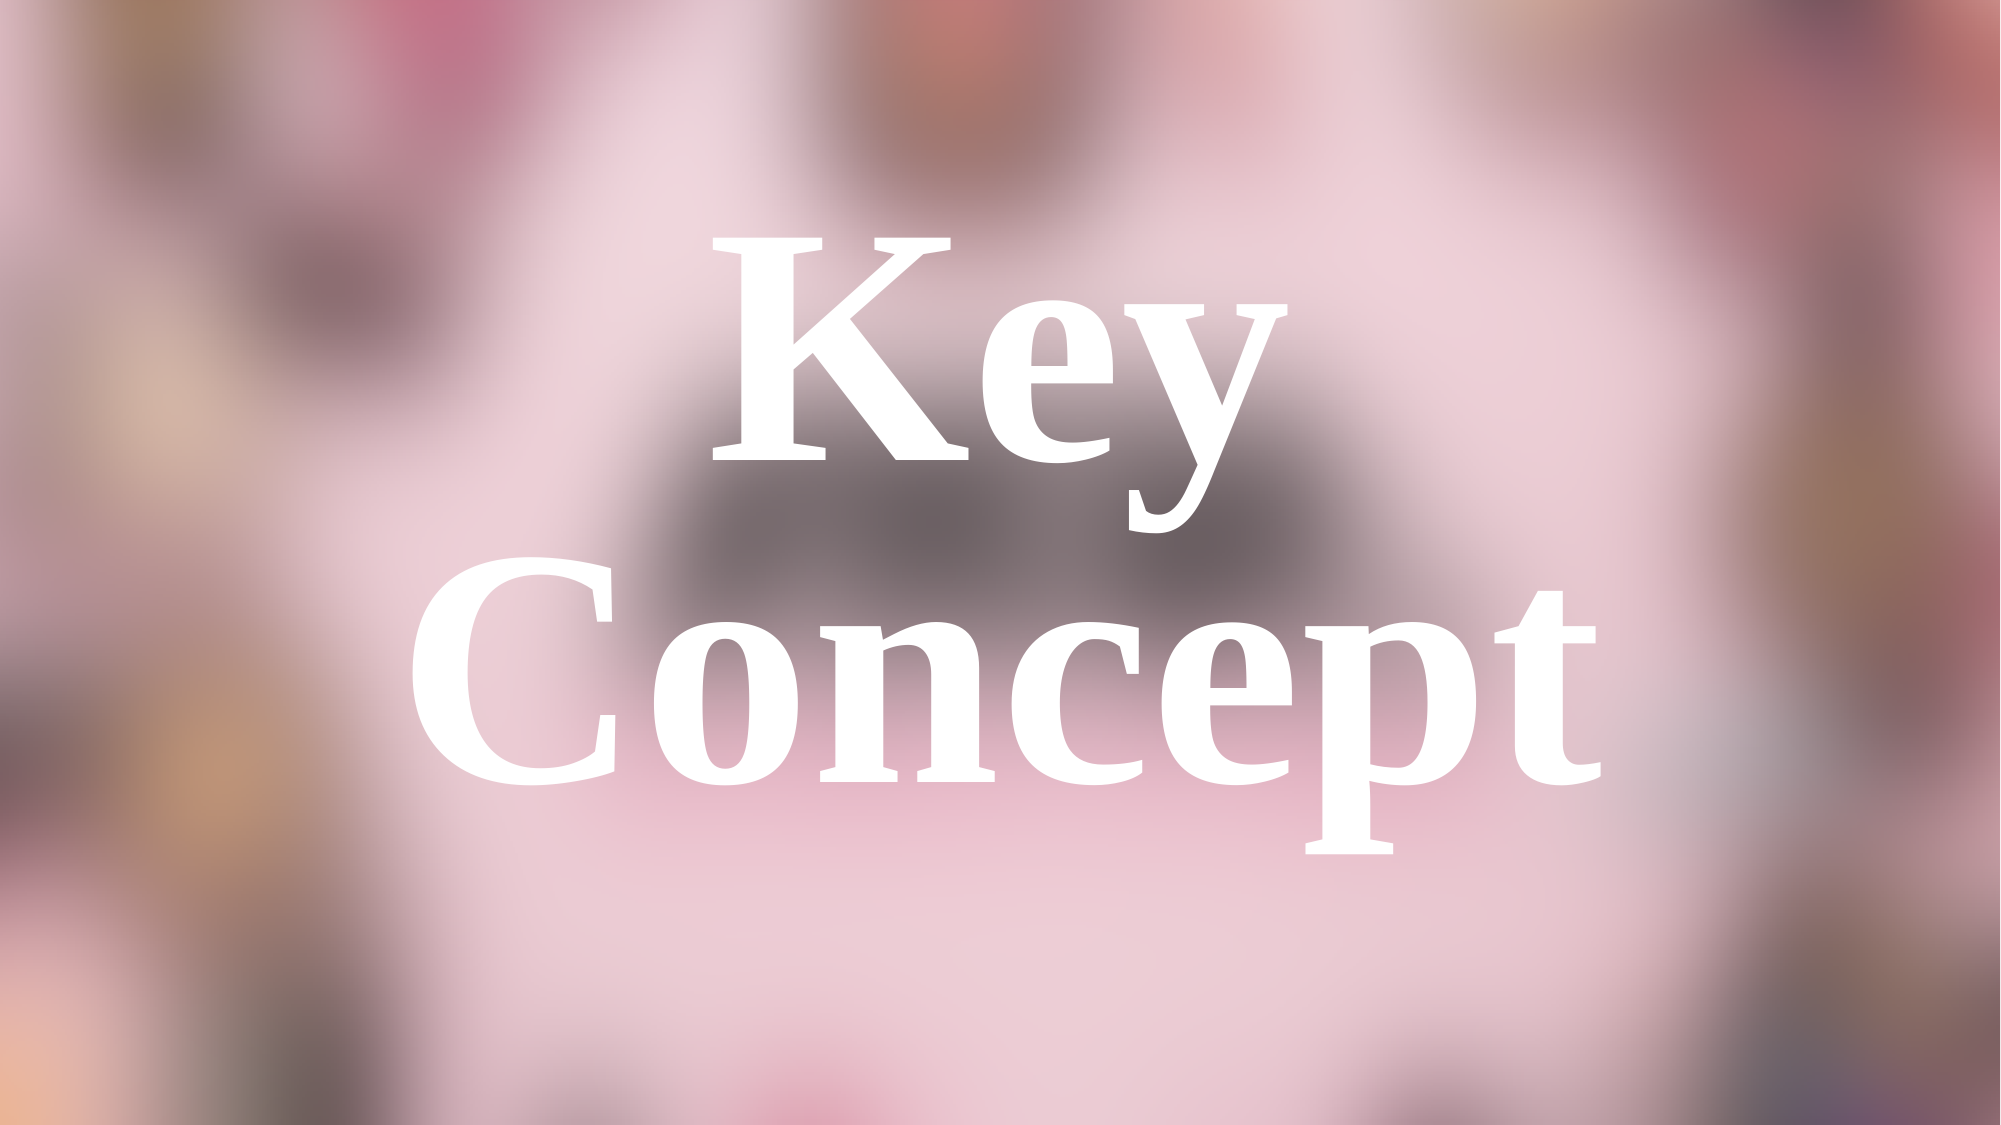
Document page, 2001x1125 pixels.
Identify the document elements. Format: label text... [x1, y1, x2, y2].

picture [0, 0, 2001, 1125]
text_box Key [0, 192, 2000, 534]
text_box Concept [272, 514, 1728, 856]
